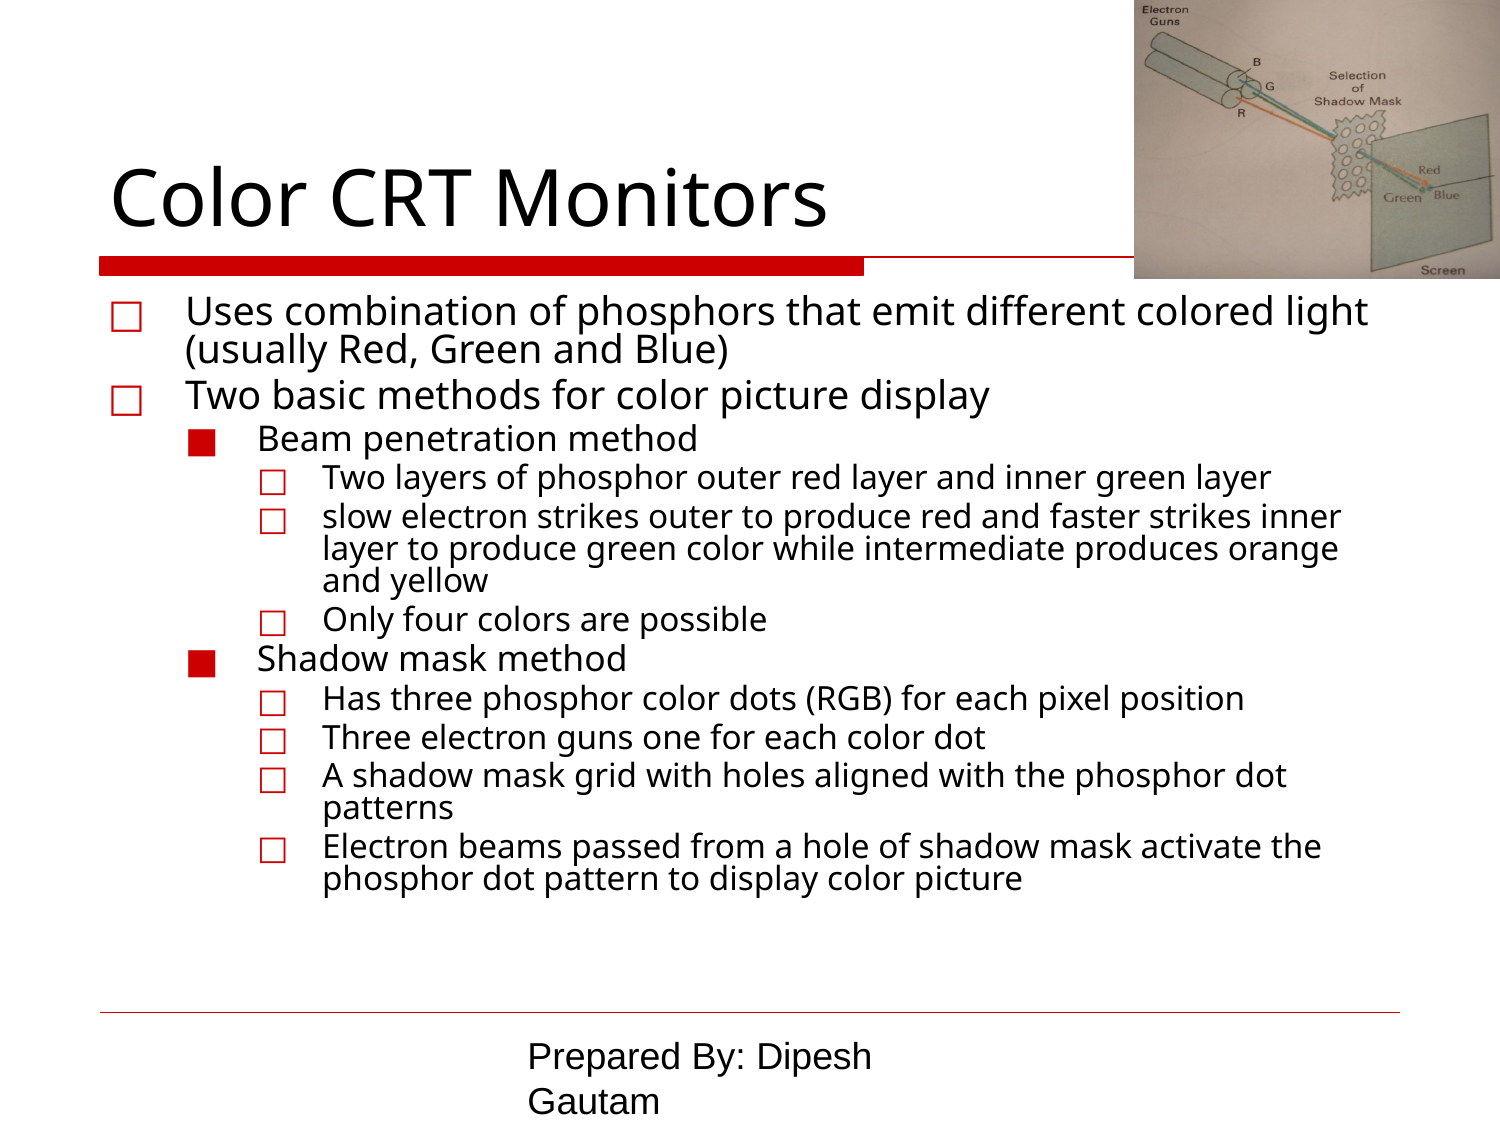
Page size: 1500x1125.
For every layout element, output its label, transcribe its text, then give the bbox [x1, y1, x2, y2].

picture [1134, 0, 1500, 280]
footer Prepared By: Dipesh Gautam [512, 1024, 988, 1103]
list Uses combination of phosphors that emit different colored light (usually Red, Green and Blue) Two basic methods for color picture display Beam penetration method Two layers of phosphor outer red layer and inner green layer slow electron strikes outer to produce red and faster strikes inner layer to produce green color while intermediate produces orange and yellow Only four colors are possible Shadow mask method Has three phosphor color dots (RGB) for each pixel position Three electron guns one for each color dot A shadow mask grid with holes aligned with the phosphor dot patterns Electron beams passed from a hole of shadow mask activate the phosphor dot pattern to display color picture [92, 287, 1406, 988]
title Color CRT Monitors [94, 50, 1129, 250]
